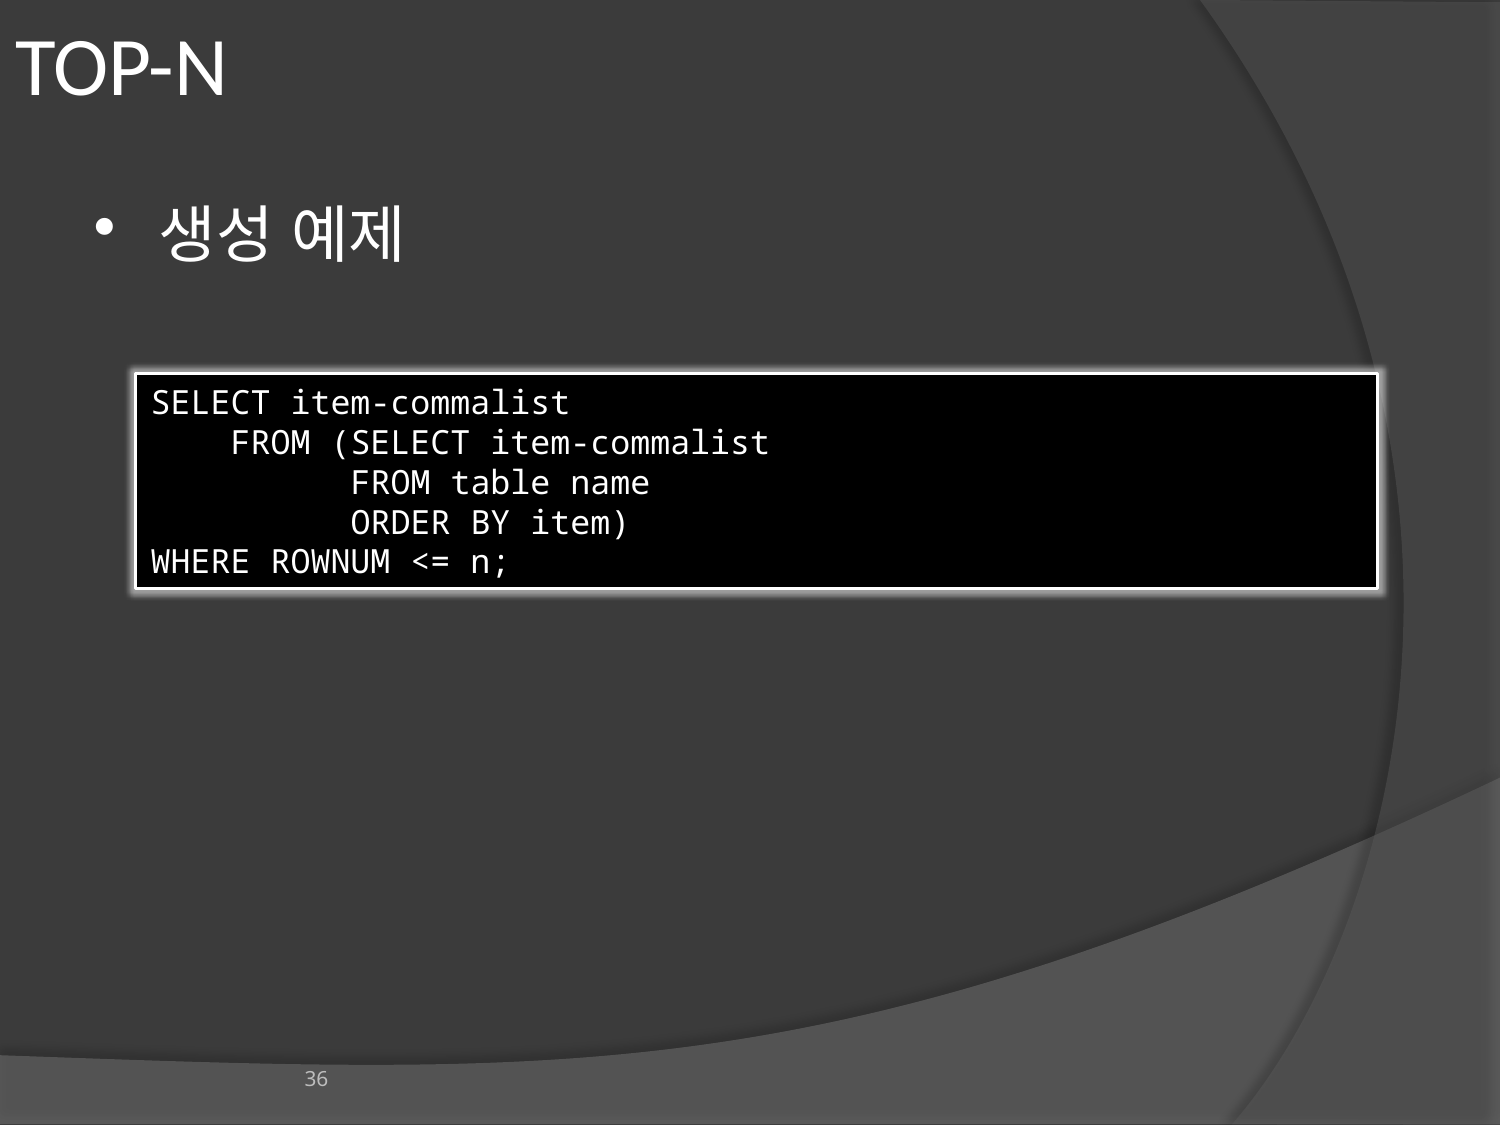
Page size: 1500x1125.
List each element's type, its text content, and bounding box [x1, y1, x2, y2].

list 생성 예제 [75, 187, 1425, 1005]
title TOP-N [0, 4, 1306, 138]
slide_number 36 [253, 1046, 379, 1094]
text_box SELECT item-commalist FROM (SELECT item-commalist FROM table name ORDER BY item) WHERE ROWNUM <= n; [134, 372, 1379, 590]
